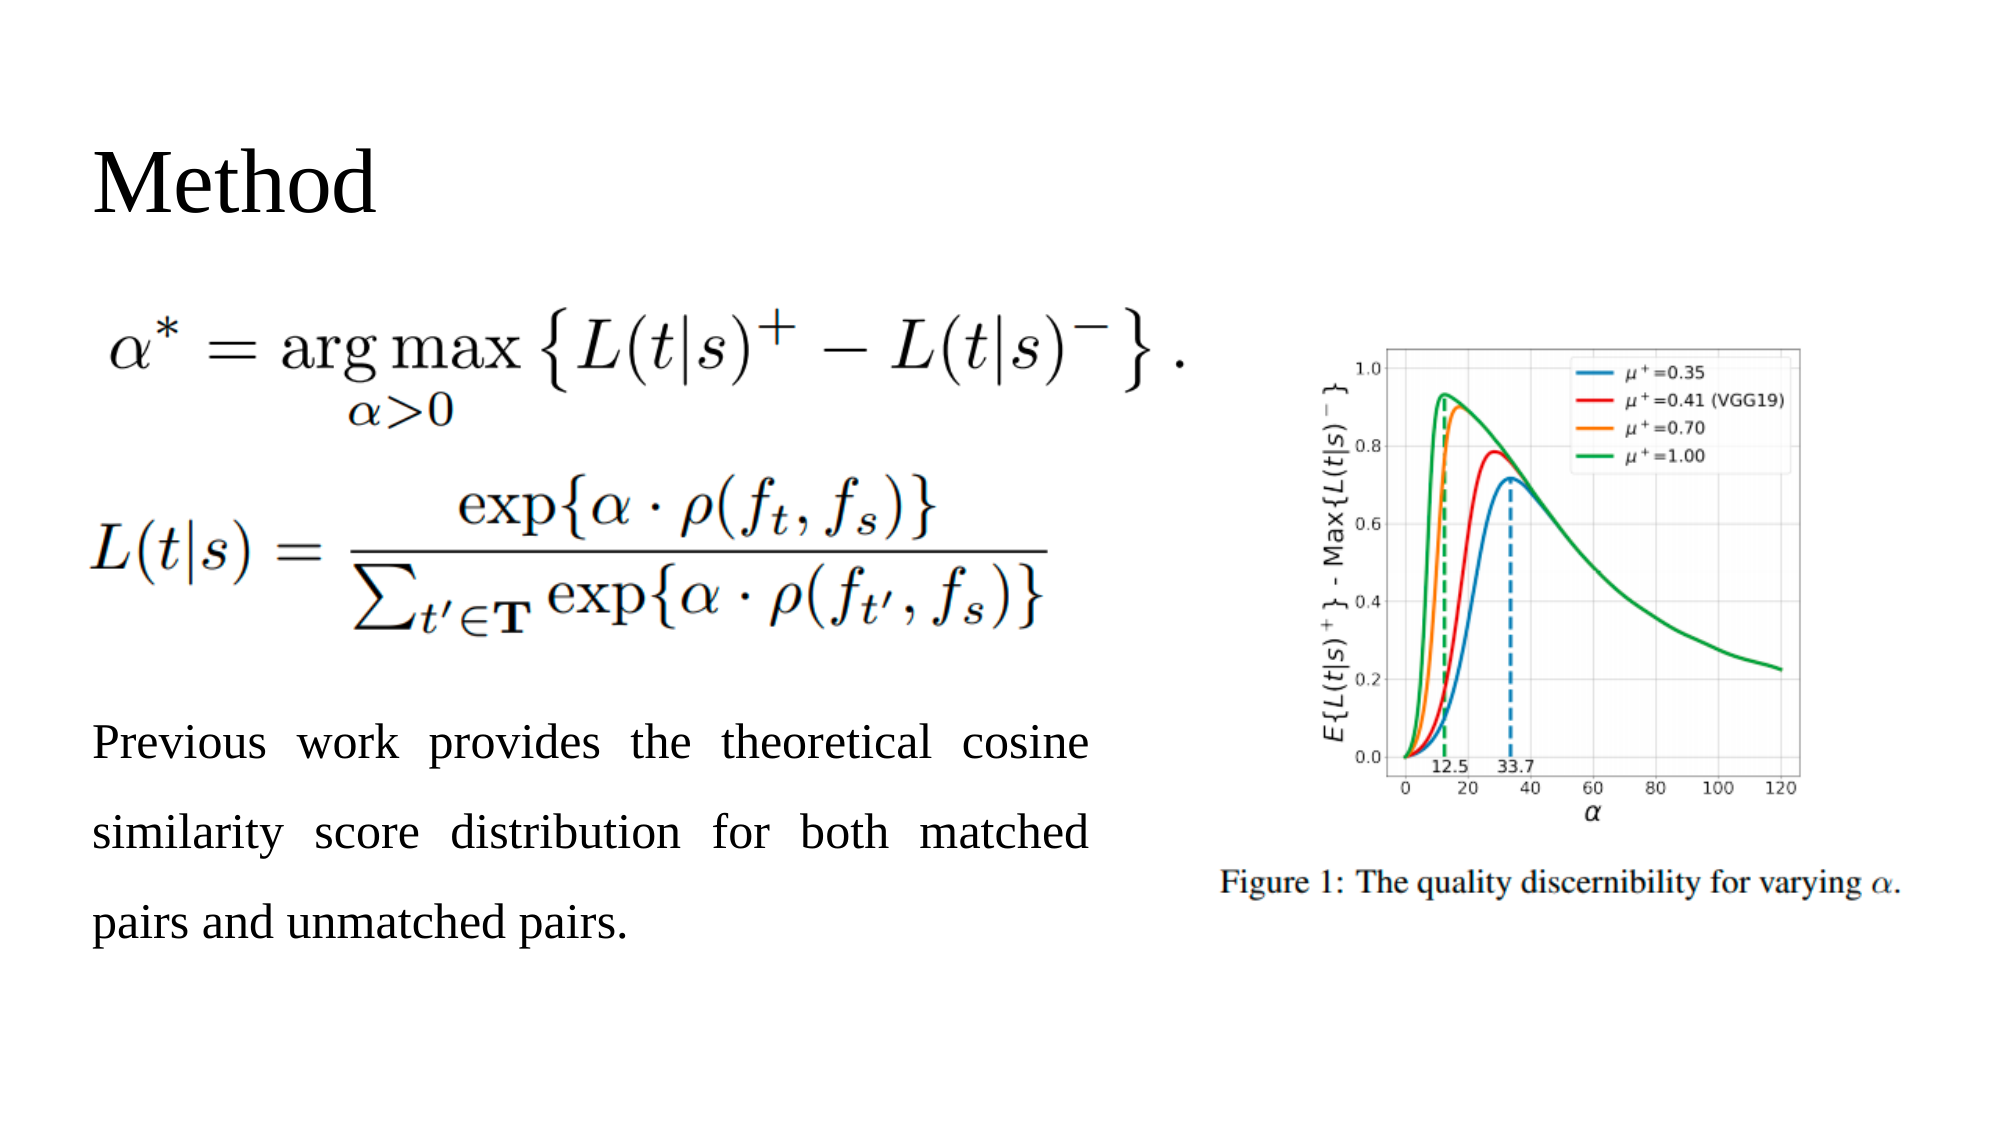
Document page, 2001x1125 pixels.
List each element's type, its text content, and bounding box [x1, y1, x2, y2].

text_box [77, 255, 1219, 949]
picture [1188, 291, 1923, 918]
title Method [77, 73, 1803, 291]
picture [77, 453, 1073, 656]
